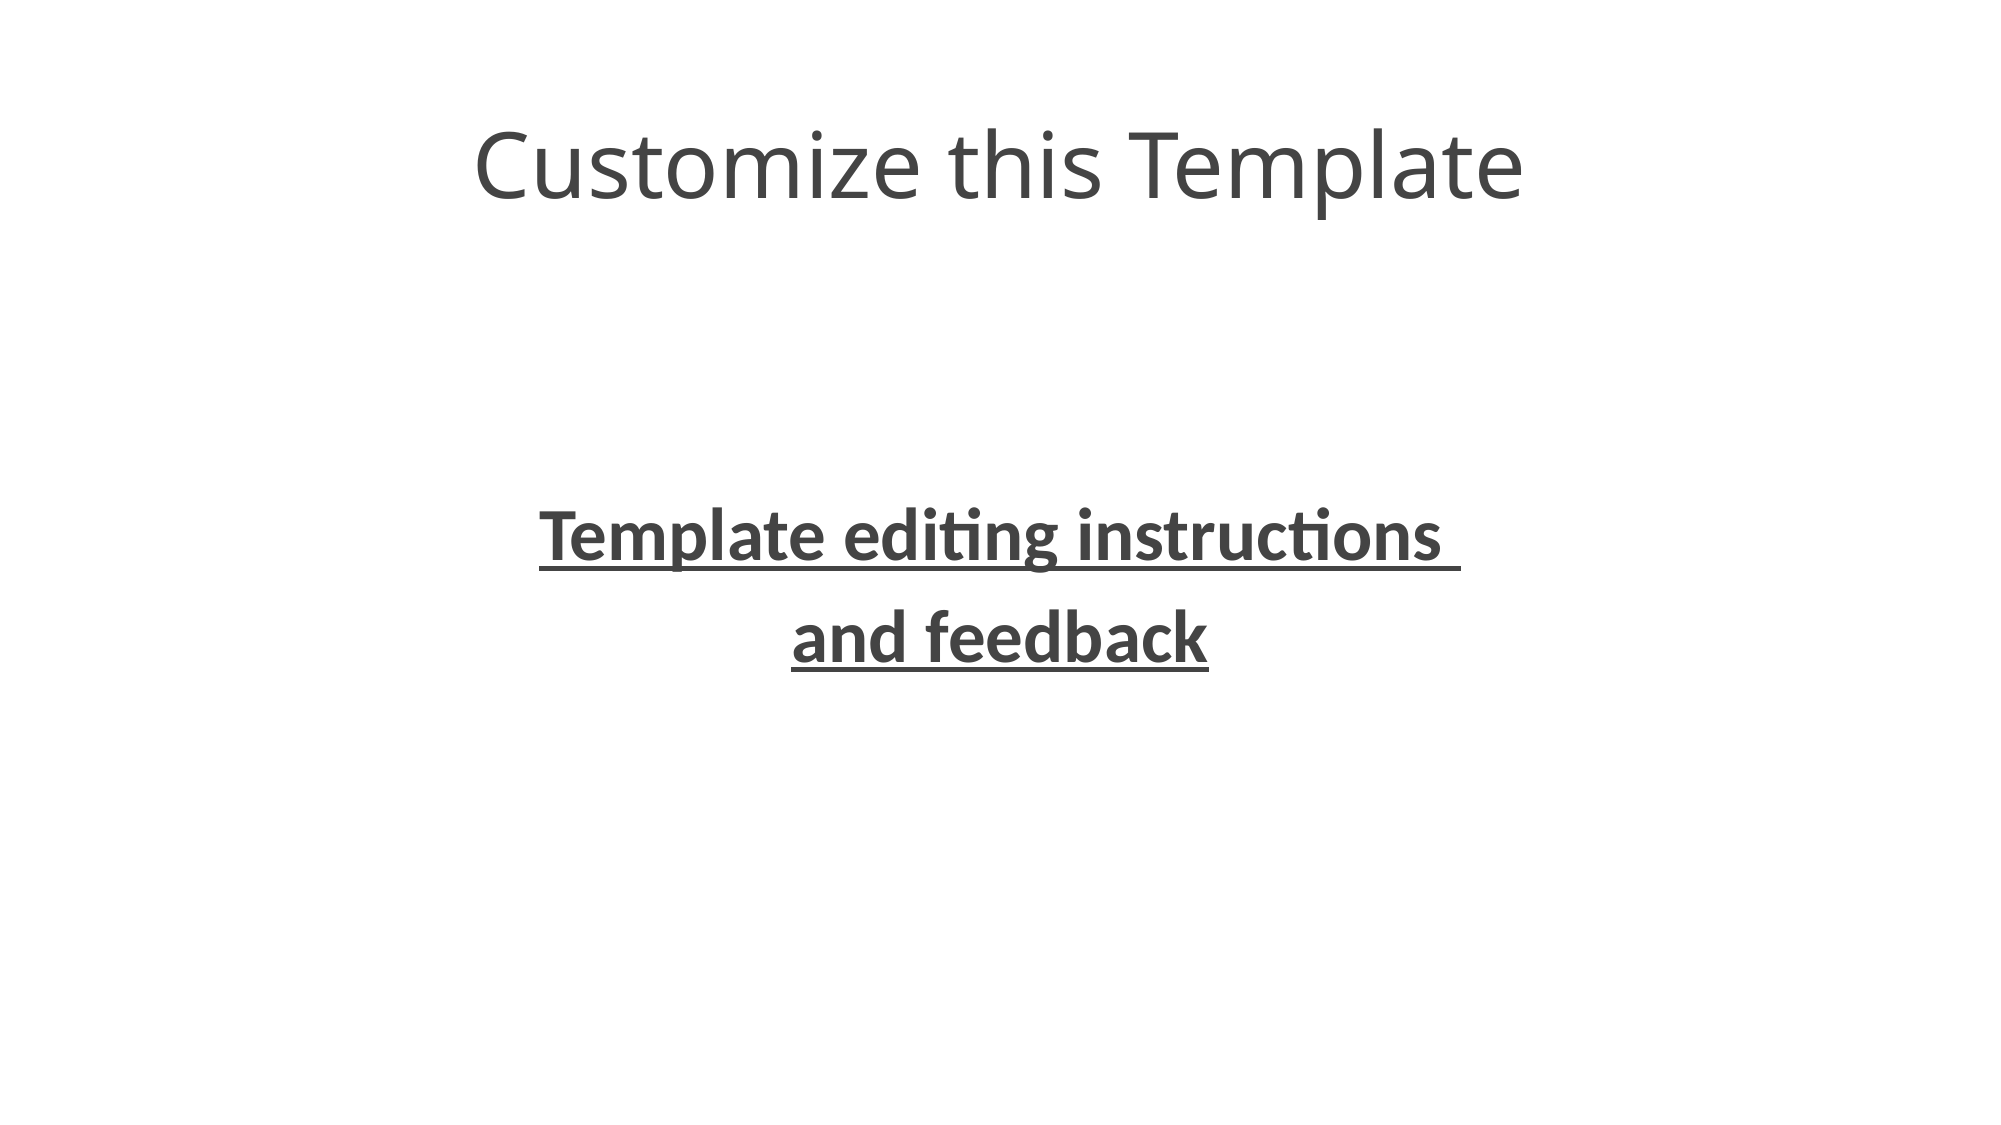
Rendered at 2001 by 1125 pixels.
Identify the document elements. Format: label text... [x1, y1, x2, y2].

title Customize this Template [137, 59, 1863, 278]
list Template editing instructions and feedback [237, 399, 1763, 775]
